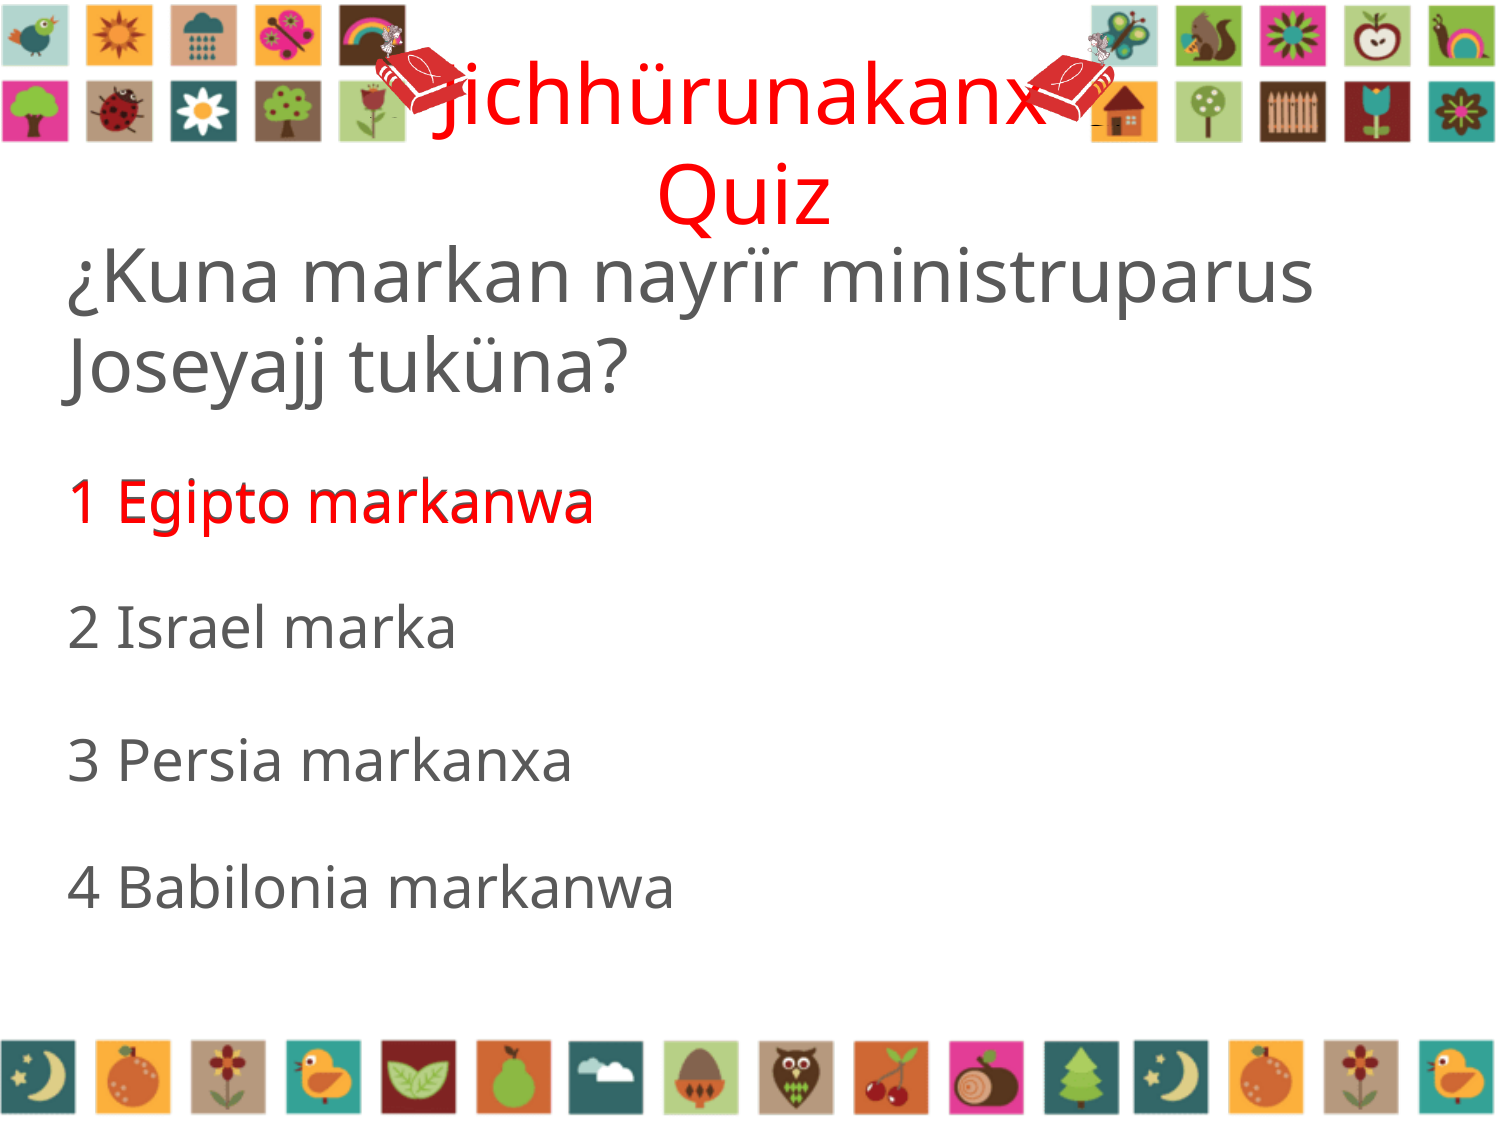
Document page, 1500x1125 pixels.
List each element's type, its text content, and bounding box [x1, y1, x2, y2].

text_box 4 Babilonia markanwa [53, 842, 1483, 928]
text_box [0, 1028, 1500, 1118]
picture [993, 3, 1500, 150]
text_box 1 Egipto markanwa [53, 457, 1483, 543]
text_box 2 Israel marka [53, 582, 1436, 668]
picture [0, 3, 501, 150]
text_box ¿Kuna markan nayrïr ministruparus Joseyajj tuküna? [53, 219, 1436, 415]
text_box Jichhürunakanx Quiz [411, 33, 1077, 219]
text_box 3 Persia markanxa [53, 716, 1483, 801]
